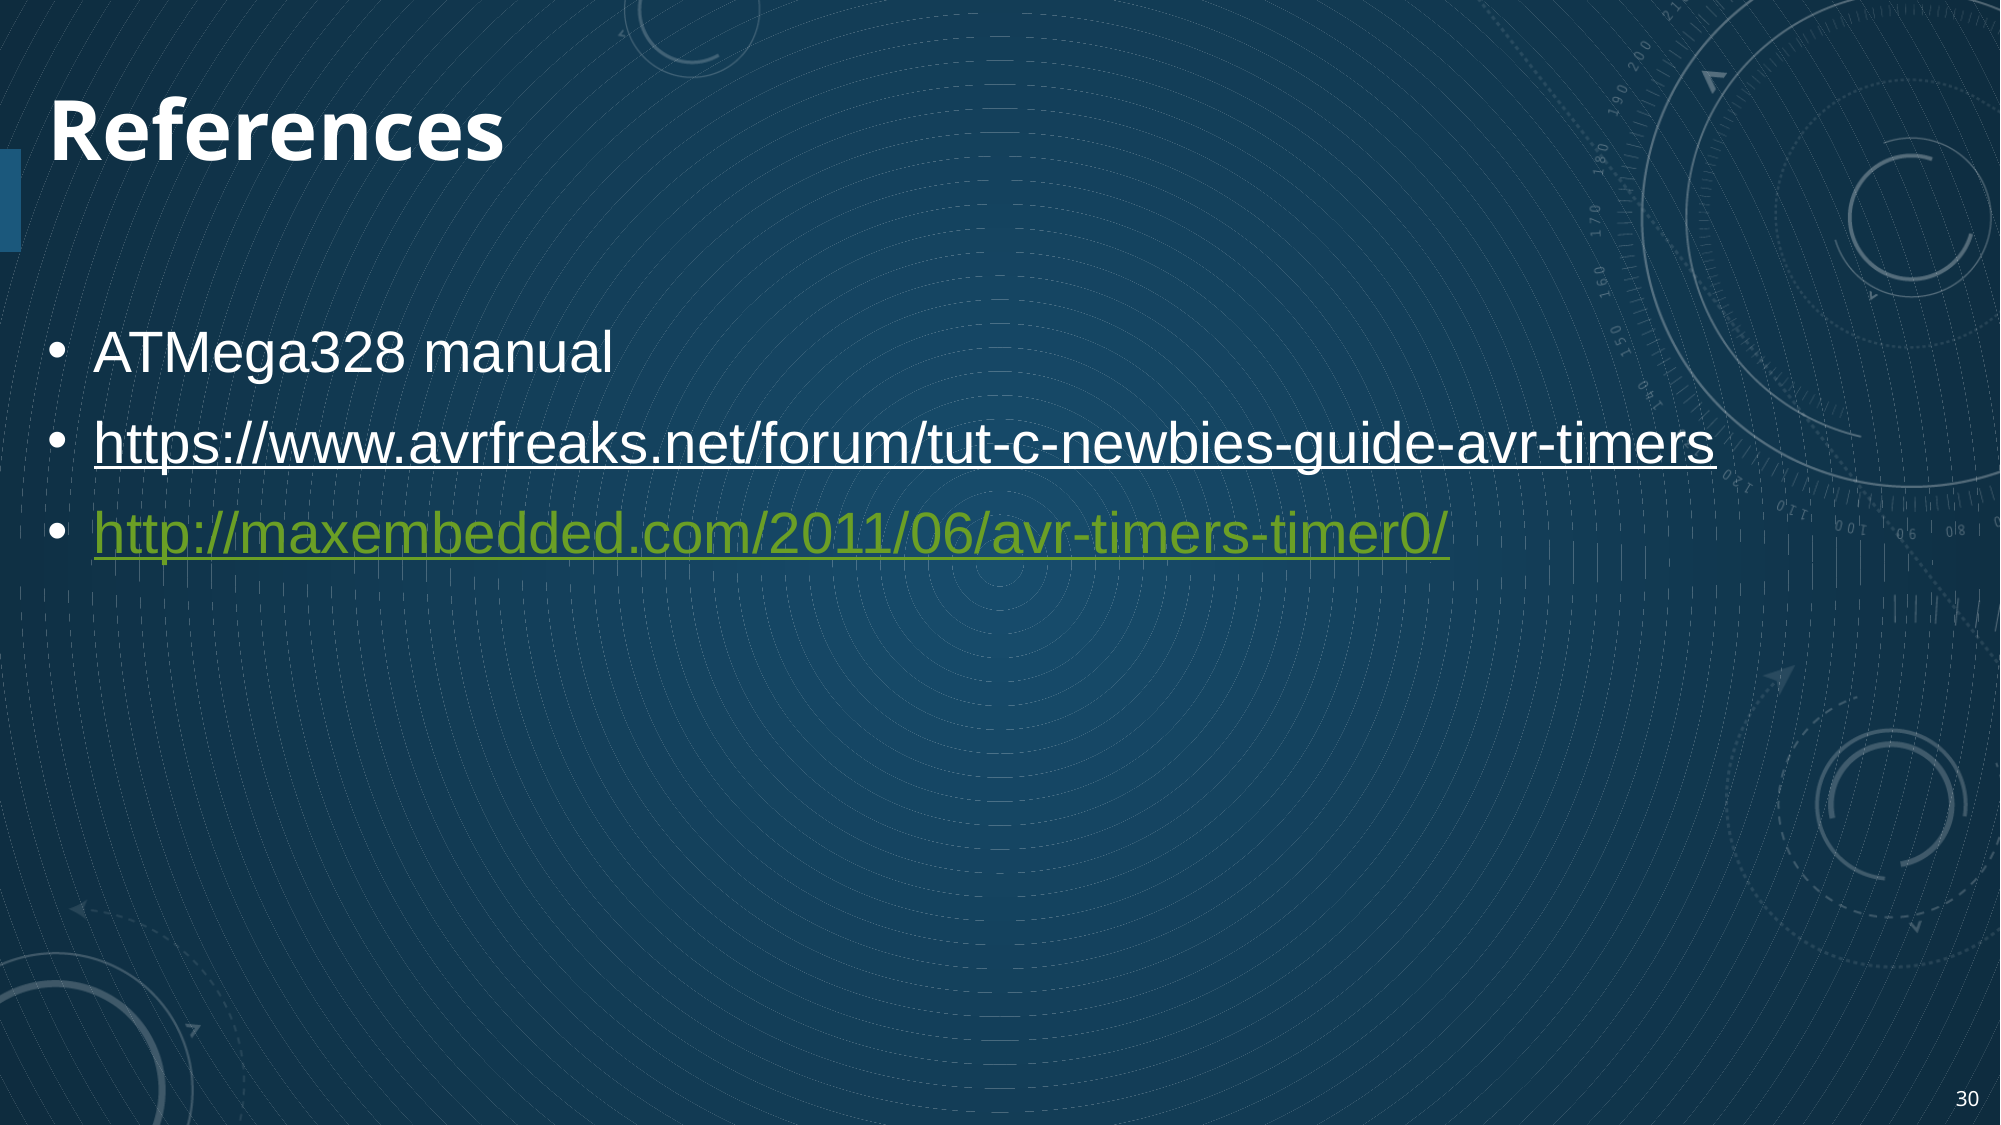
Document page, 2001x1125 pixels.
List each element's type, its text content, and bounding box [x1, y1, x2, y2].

picture [0, 0, 2000, 1125]
title References [32, 54, 1811, 200]
list ATMega328 manual https://www.avrfreaks.net/forum/tut-c-newbies-guide-avr-timers http://maxembedded.com/2011/06/avr-timers-timer0/ [32, 306, 1963, 630]
slide_number 30 [1787, 1073, 1995, 1125]
